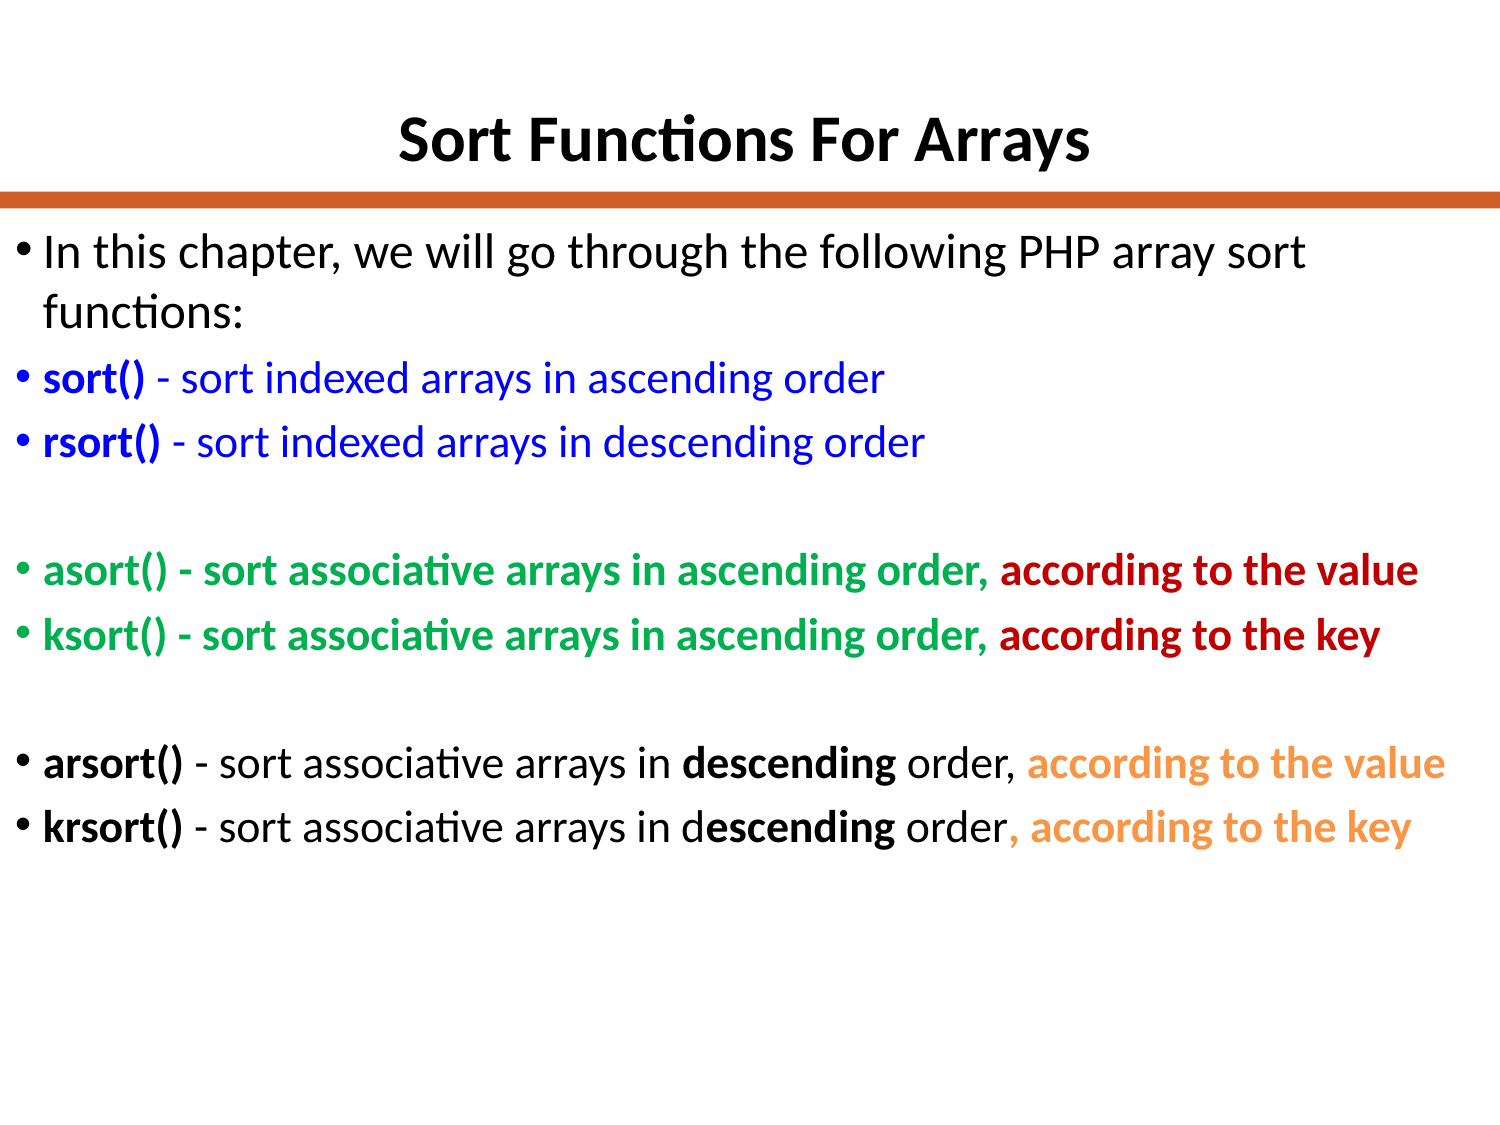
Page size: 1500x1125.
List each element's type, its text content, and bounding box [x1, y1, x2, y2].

list In this chapter, we will go through the following PHP array sort functions: sort() - sort indexed arrays in ascending order rsort() - sort indexed arrays in descending order asort() - sort associative arrays in ascending order, according to the value ksort() - sort associative arrays in ascending order, according to the key arsort() - sort associative arrays in descending order, according to the value krsort() - sort associative arrays in descending order, according to the key [0, 210, 1475, 954]
title Sort Functions For Arrays [70, 75, 1421, 194]
